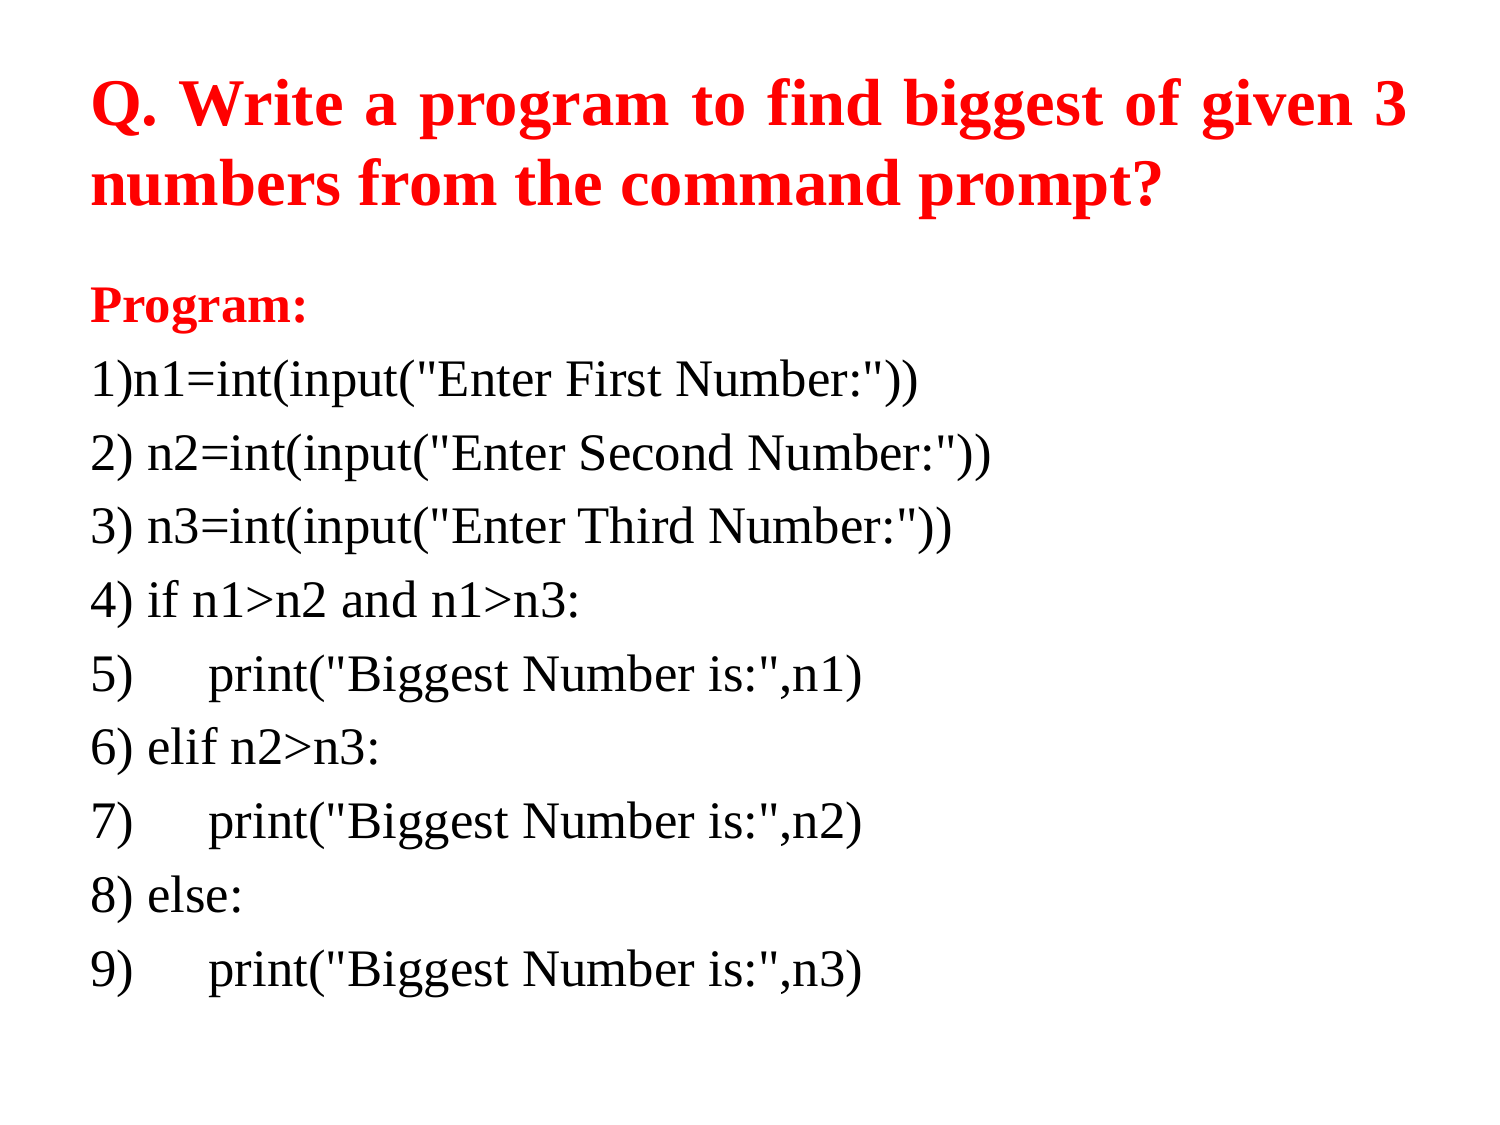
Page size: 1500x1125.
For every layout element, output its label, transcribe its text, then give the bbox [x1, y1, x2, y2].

list Program: 1)n1=int(input("Enter First Number:")) 2) n2=int(input("Enter Second Number:")) 3) n3=int(input("Enter Third Number:")) 4) if n1>n2 and n1>n3: 5) print("Biggest Number is:",n1) 6) elif n2>n3: 7) print("Biggest Number is:",n2) 8) else: 9) print("Biggest Number is:",n3) [75, 262, 1425, 1005]
title Q. Write a program to find biggest of given 3 numbers from the command prompt? [75, 45, 1425, 233]
